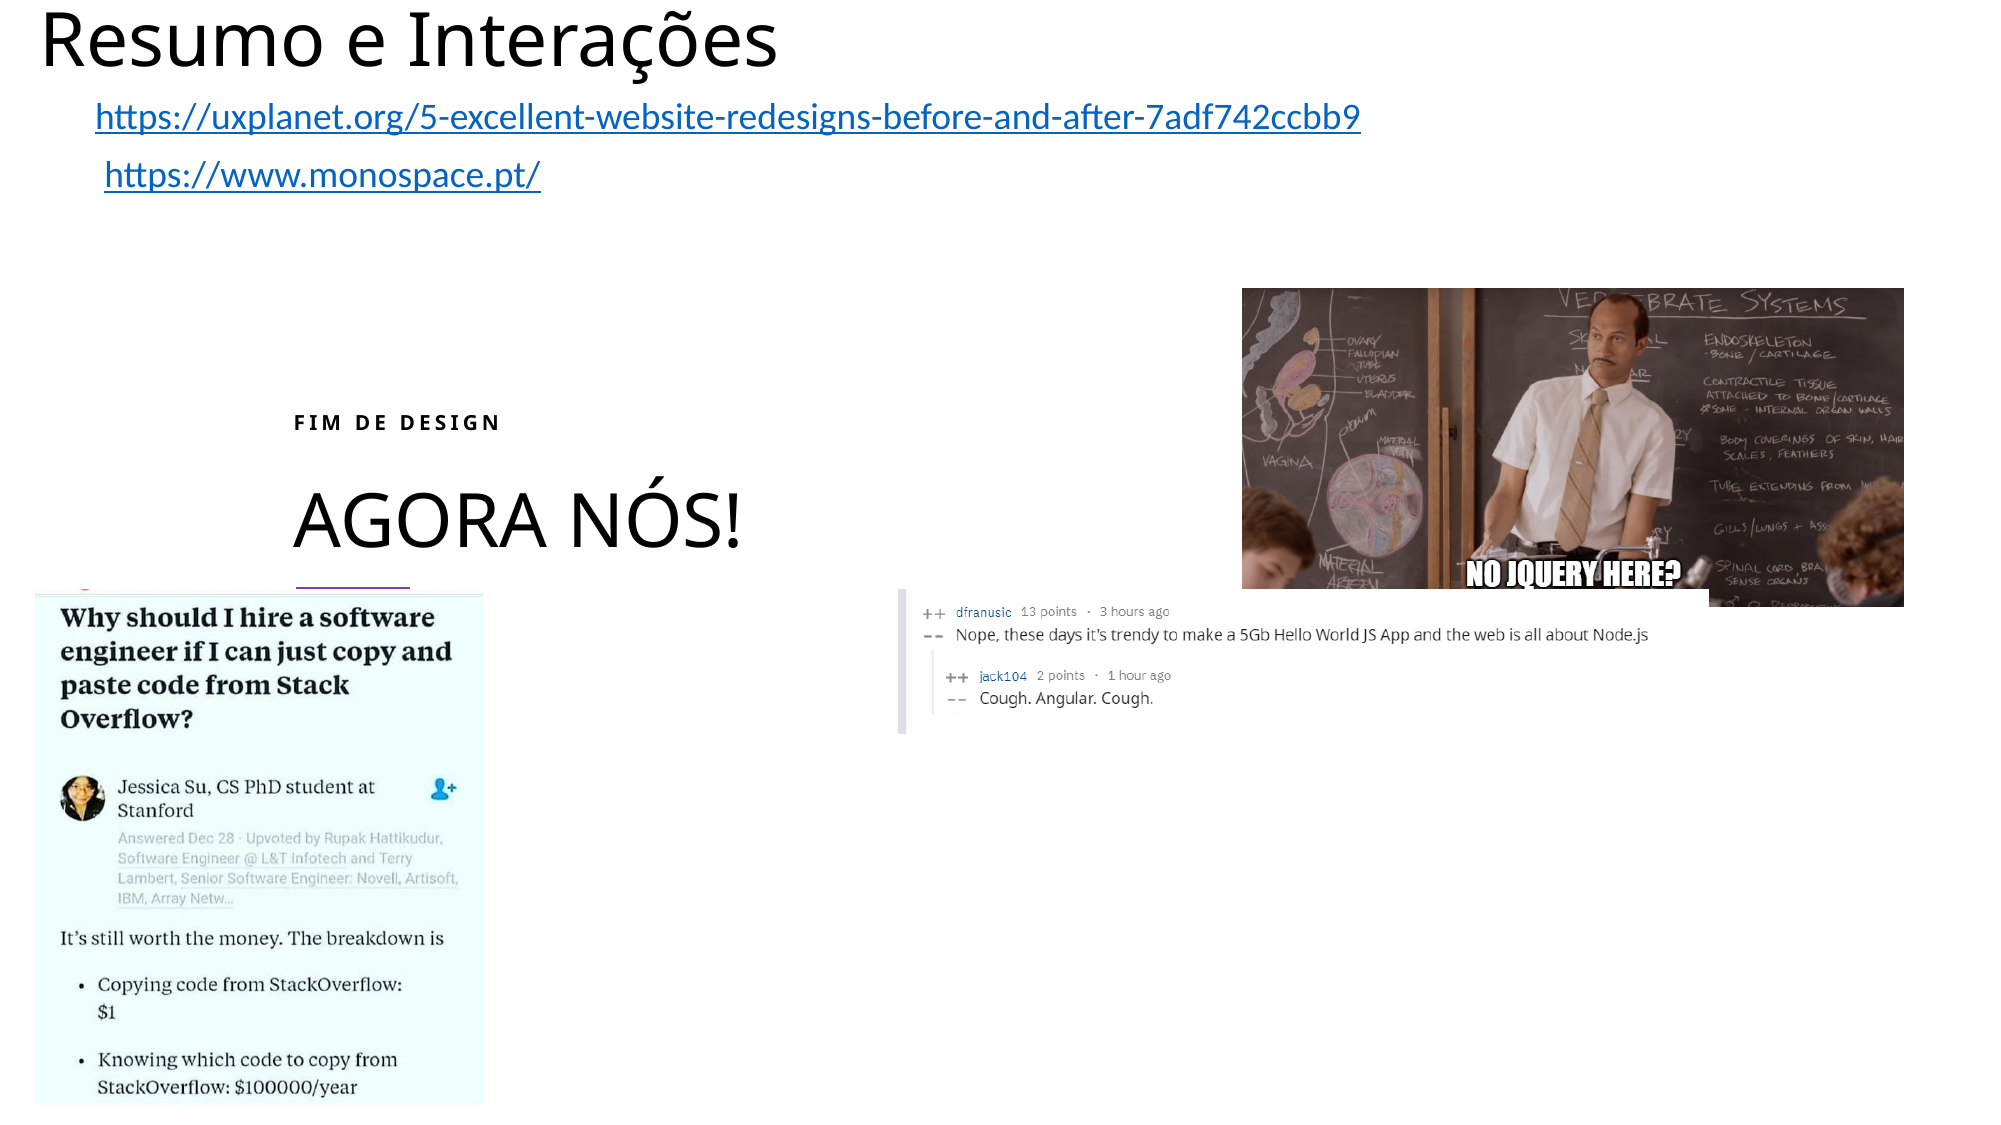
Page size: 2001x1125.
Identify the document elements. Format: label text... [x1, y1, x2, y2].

picture [898, 288, 1904, 735]
picture [35, 589, 483, 1107]
text_box https://www.monospace.pt/ [89, 143, 556, 203]
text_box FIM DE DESIGN [293, 414, 582, 435]
text_box https://uxplanet.org/5-excellent-website-redesigns-before-and-after-7adf742ccbb9 [95, 47, 1362, 138]
text_box Resumo e Interações [24, 2, 795, 89]
text_box AGORA NÓS! [293, 489, 899, 562]
